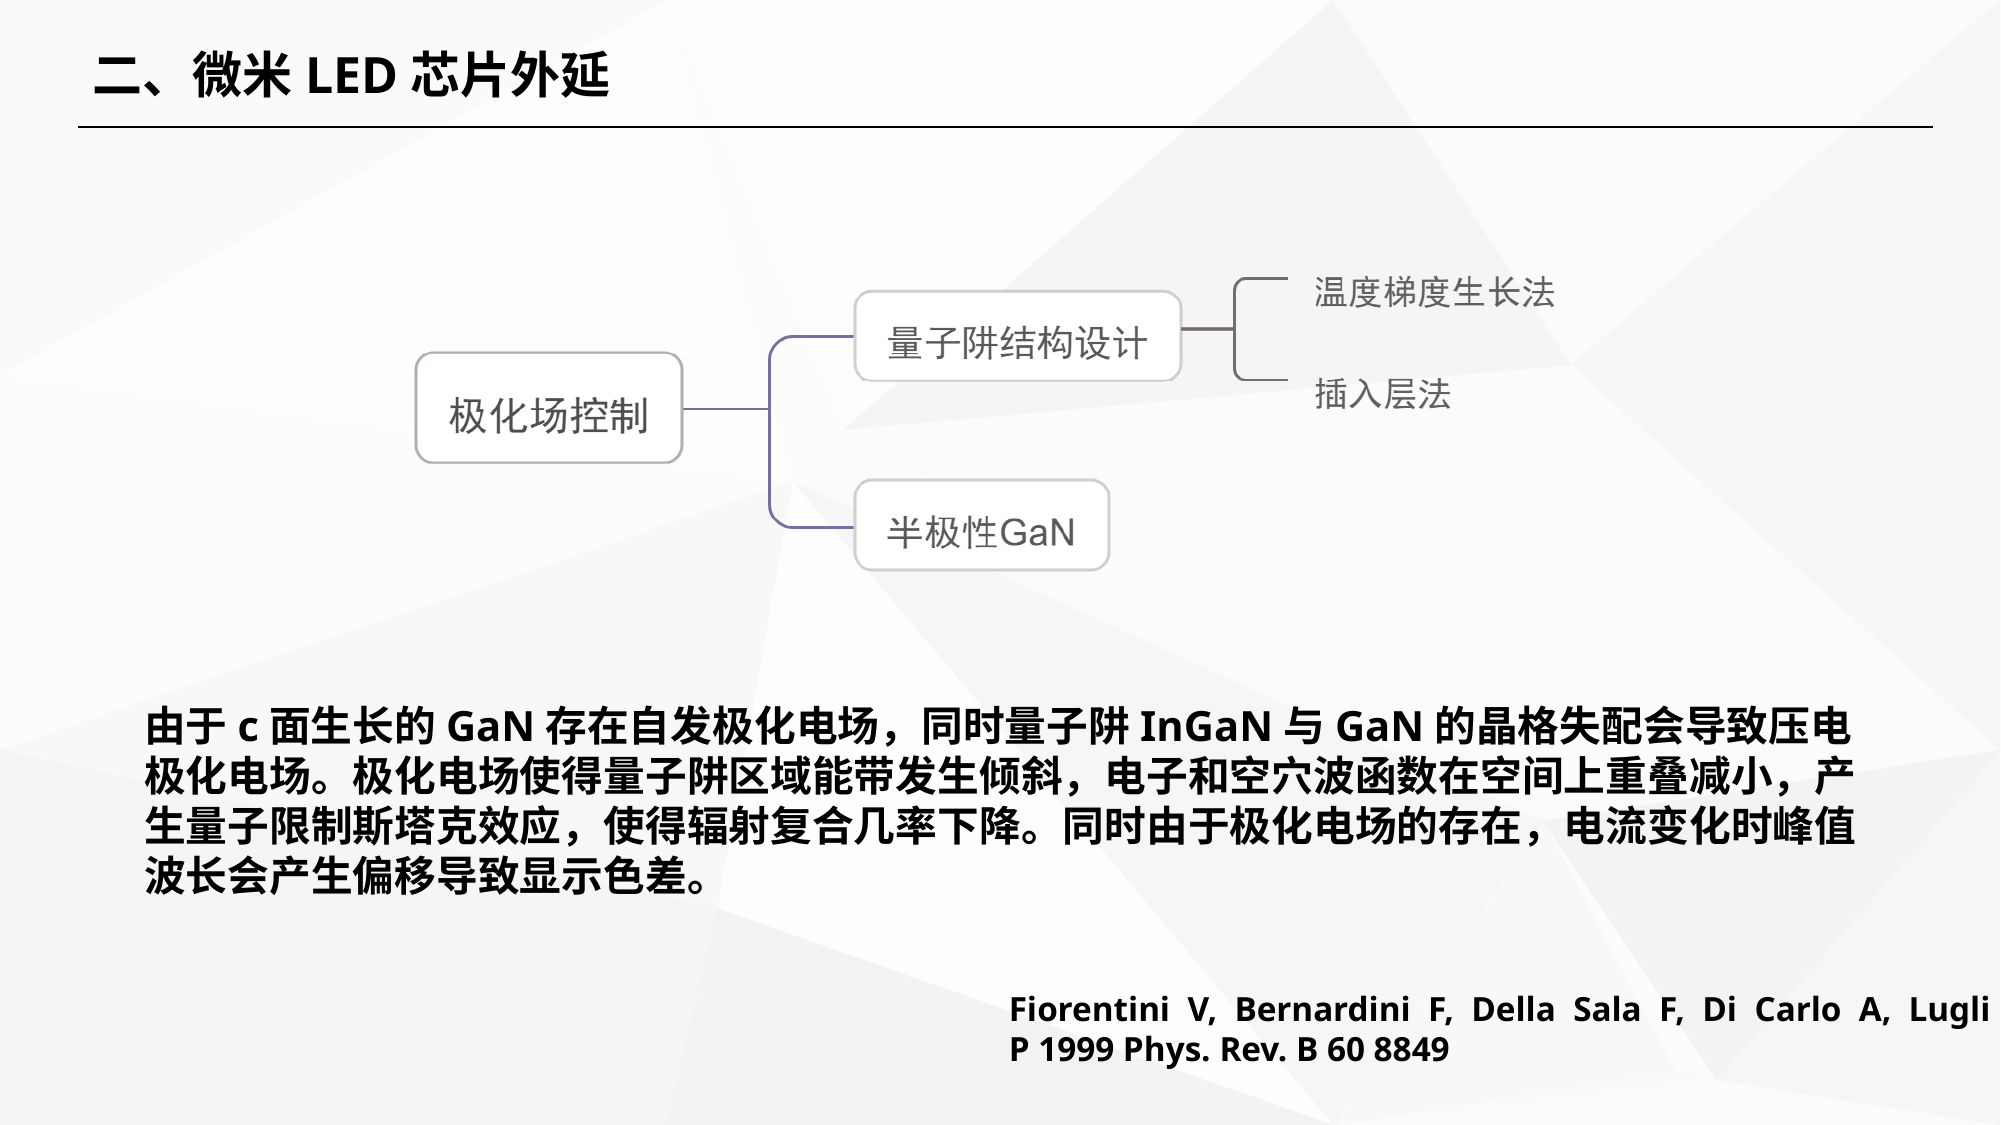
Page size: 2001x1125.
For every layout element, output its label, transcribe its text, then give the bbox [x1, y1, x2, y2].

text_box 由于c面生长的GaN存在自发极化电场，同时量子阱InGaN与GaN的晶格失配会导致压电极化电场。极化电场使得量子阱区域能带发生倾斜，电子和空穴波函数在空间上重叠减小，产生量子限制斯塔克效应，使得辐射复合几率下降。同时由于极化电场的存在，电流变化时峰值波长会产生偏移导致显示色差。 [129, 692, 1871, 908]
text_box Fiorentini V, Bernardini F, Della Sala F, Di Carlo A, Lugli P 1999 Phys. Rev. B 60 8849 [993, 980, 2000, 1075]
picture [329, 161, 1671, 656]
text_box 二、微米LED芯片外延 [78, 35, 839, 111]
